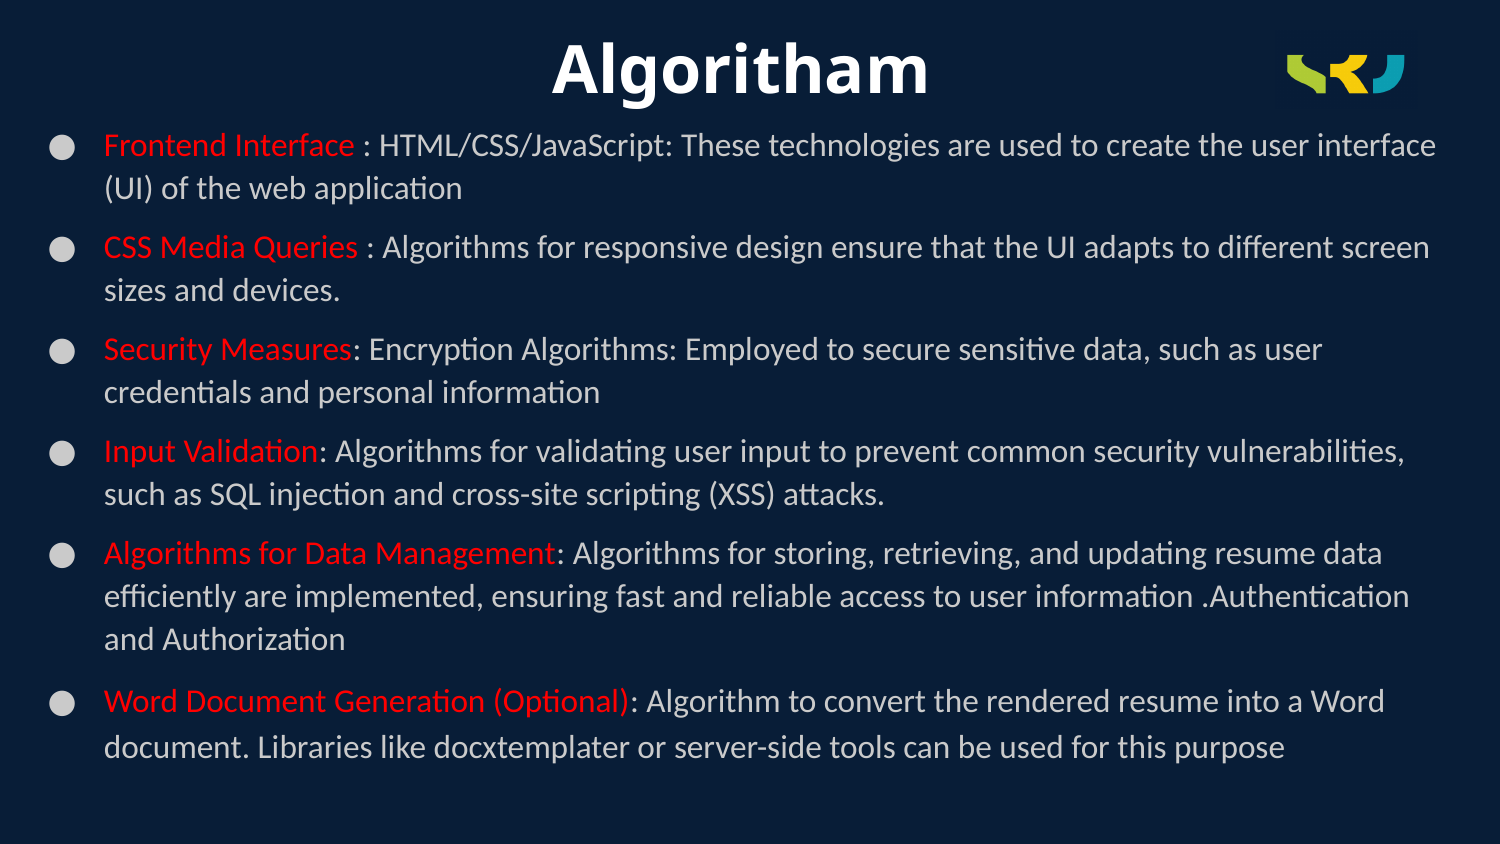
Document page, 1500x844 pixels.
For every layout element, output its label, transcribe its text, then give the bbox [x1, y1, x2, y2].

title Algoritham [51, 11, 1449, 105]
list Frontend Interface : HTML/CSS/JavaScript: These technologies are used to create the user interface (UI) of the web application CSS Media Queries : Algorithms for responsive design ensure that the UI adapts to different screen sizes and devices. Security Measures: Encryption Algorithms: Employed to secure sensitive data, such as user credentials and personal information Input Validation: Algorithms for validating user input to prevent common security vulnerabilities, such as SQL injection and cross-site scripting (XSS) attacks. Algorithms for Data Management: Algorithms for storing, retrieving, and updating resume data efficiently are implemented, ensuring fast and reliable access to user information .Authentication and Authorization Word Document Generation (Optional): Algorithm to convert the rendered resume into a Word document. Libraries like docxtemplater or server-side tools can be used for this purpose [13, 105, 1476, 822]
